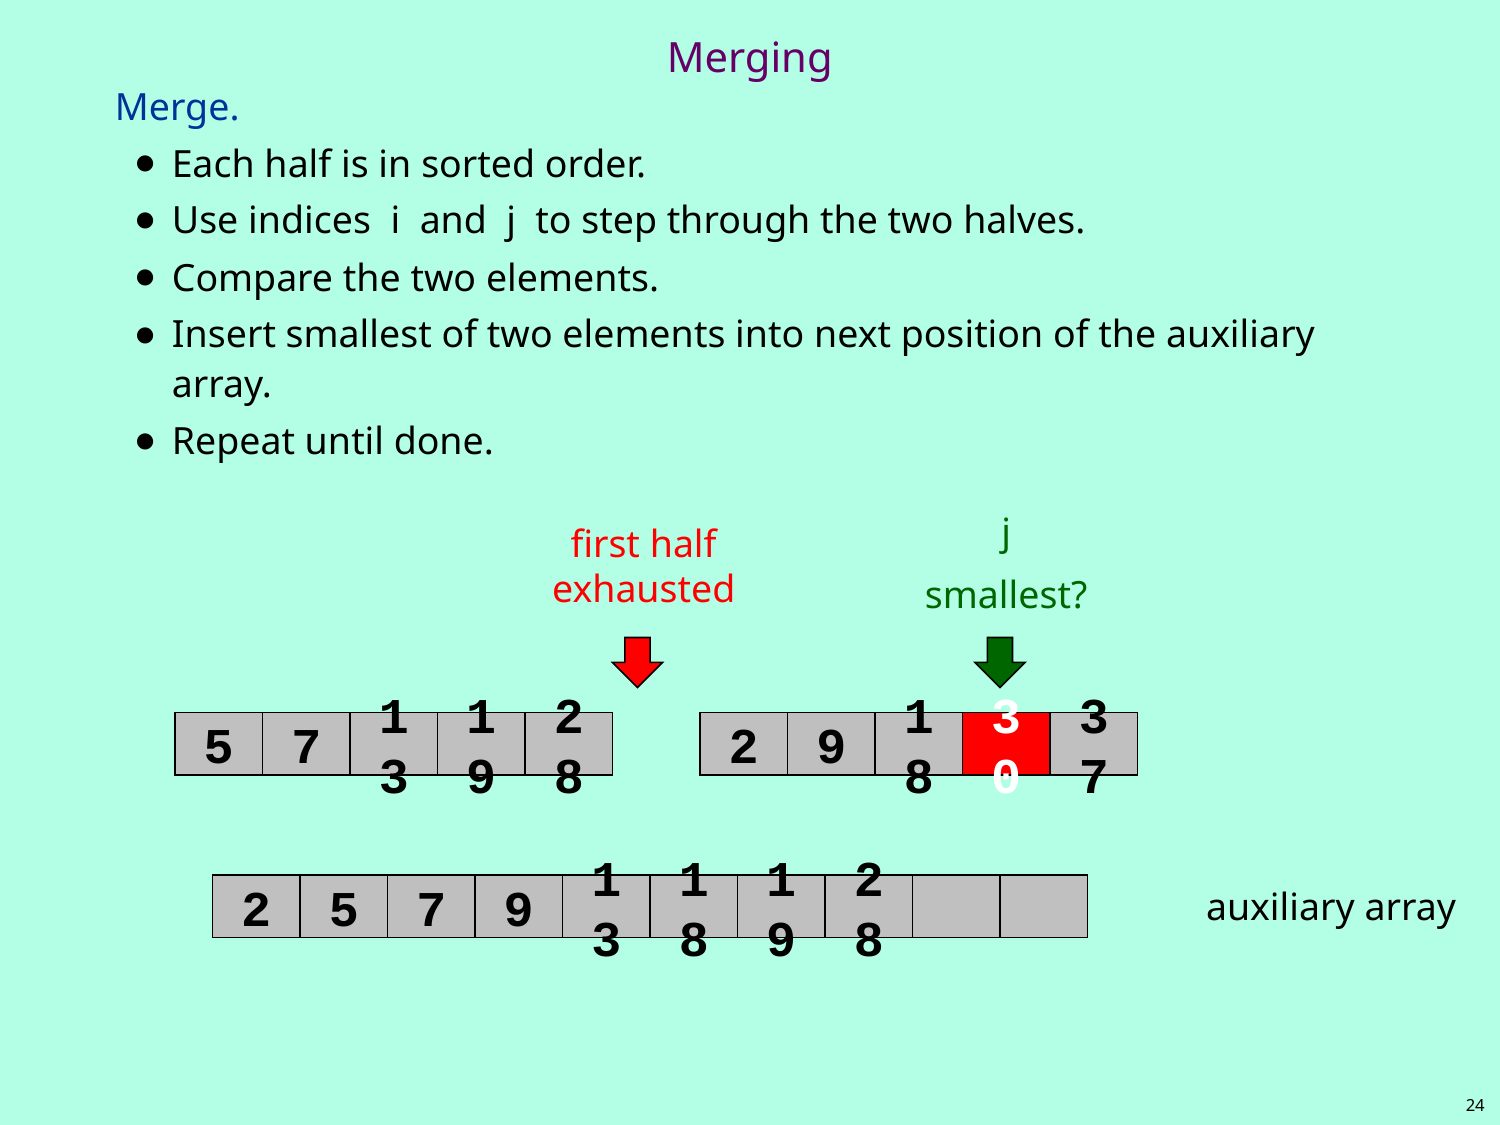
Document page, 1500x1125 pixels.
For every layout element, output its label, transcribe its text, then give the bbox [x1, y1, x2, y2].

text_box ‹#› [1187, 1087, 1500, 1125]
text_box Merge. Each half is in sorted order. Use indices i and j to step through the two halves. Compare the two elements. Insert smallest of two elements into next position of the auxiliary array. Repeat until done. [99, 74, 1388, 963]
title Merging [0, 24, 1500, 100]
text_box auxiliary array [1388, 874, 1475, 935]
